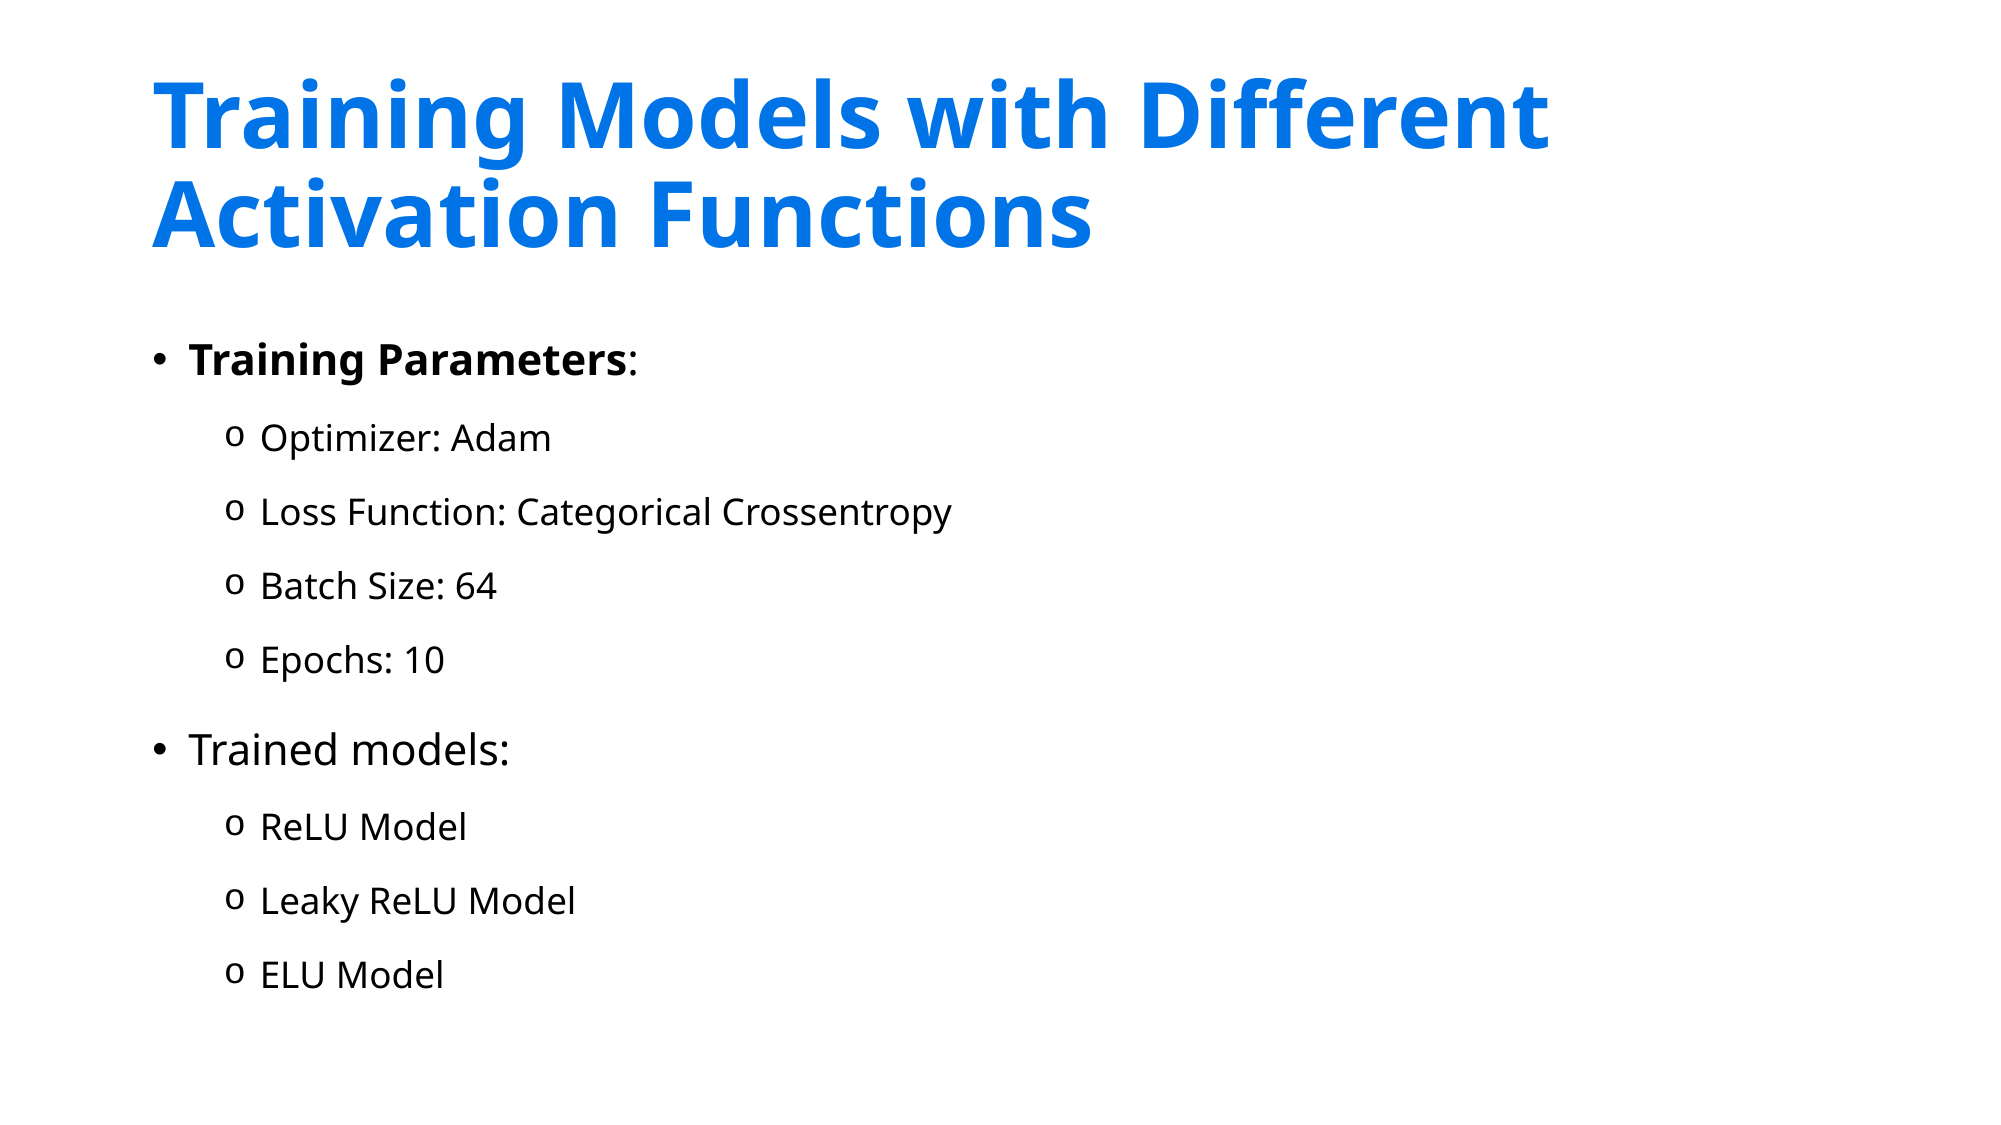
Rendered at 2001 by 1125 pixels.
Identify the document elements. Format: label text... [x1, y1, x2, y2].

title Training Models with Different Activation Functions [137, 59, 1863, 278]
list Training Parameters: Optimizer: Adam Loss Function: Categorical Crossentropy Batch Size: 64 Epochs: 10 Trained models: ReLU Model Leaky ReLU Model ELU Model [137, 299, 1863, 1014]
